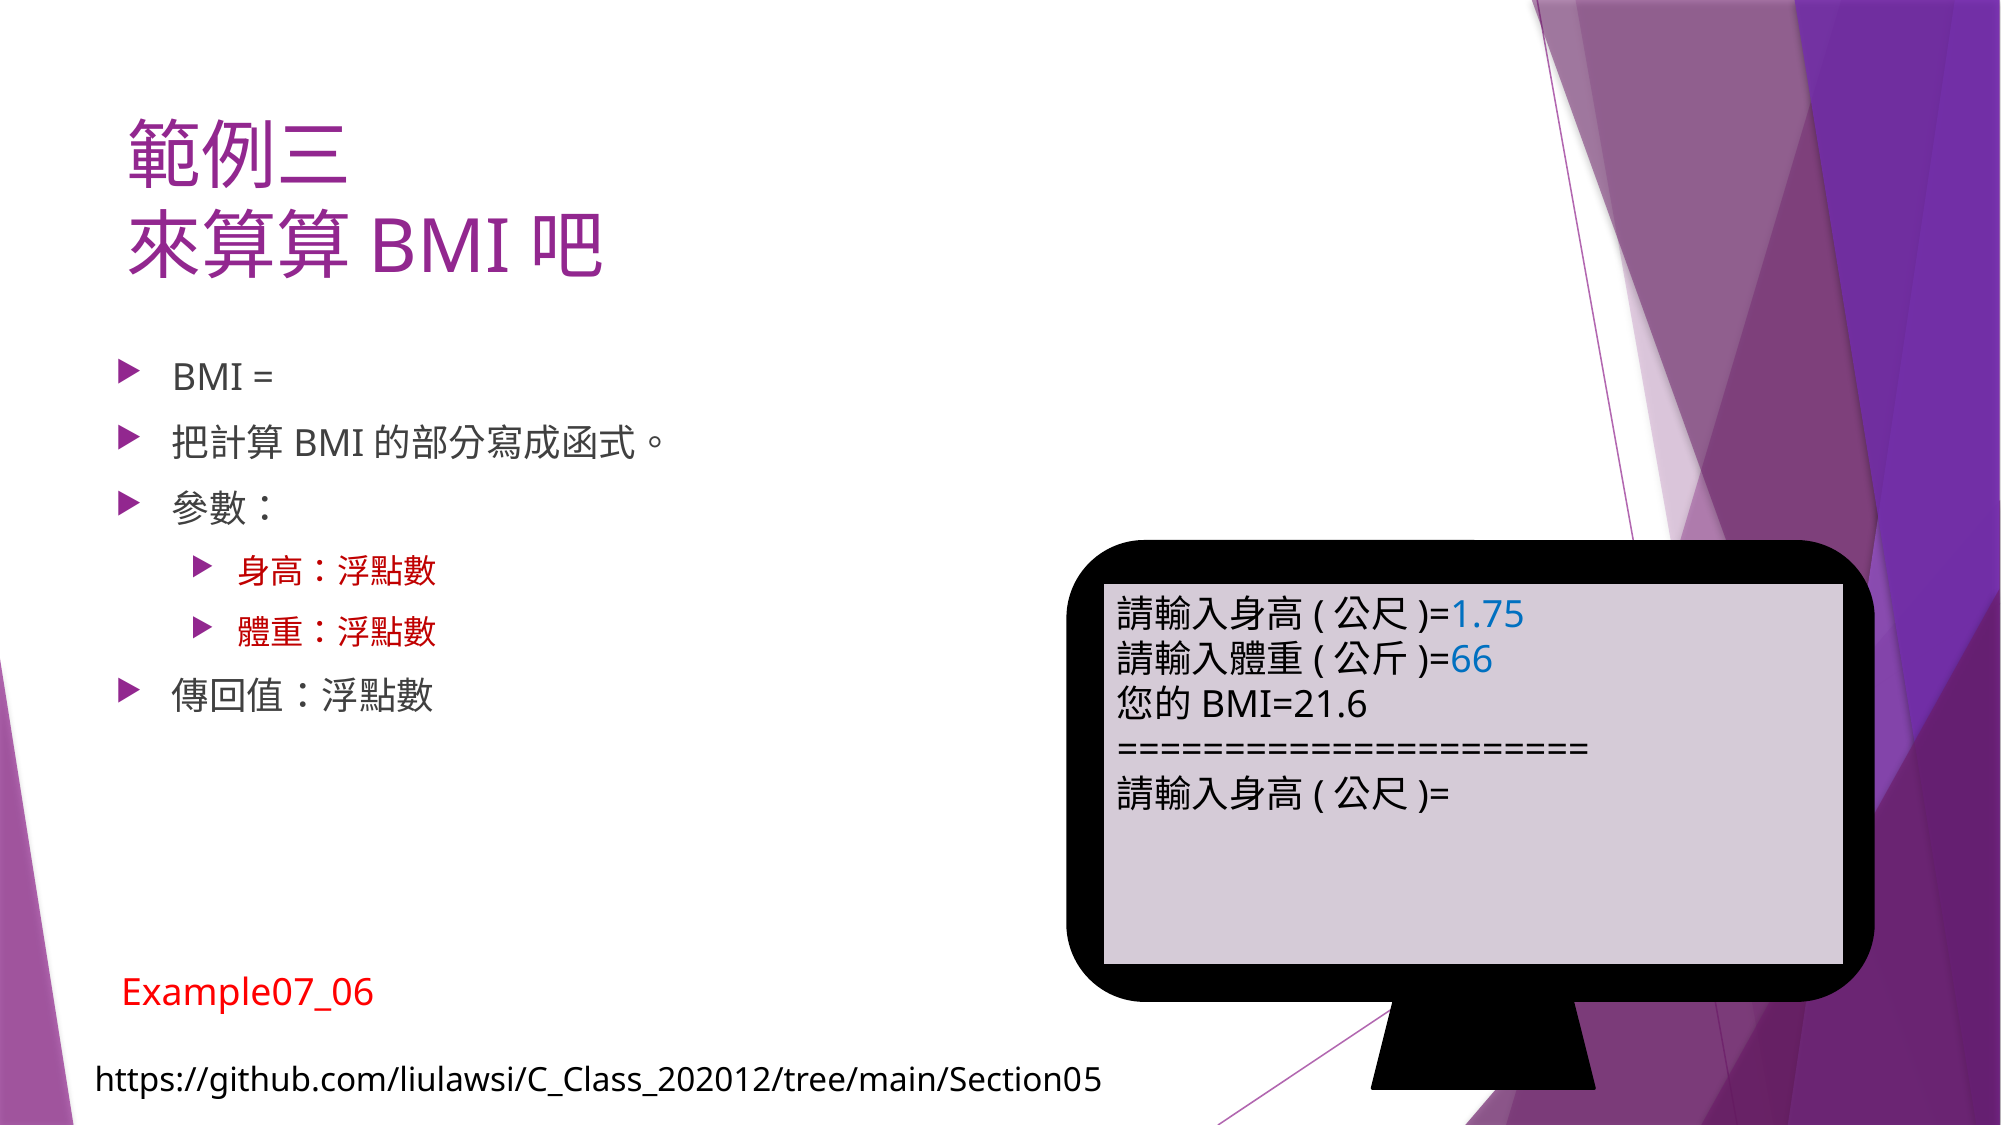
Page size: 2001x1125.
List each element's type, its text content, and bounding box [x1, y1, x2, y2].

title 範例三 來算算BMI吧 [111, 99, 1522, 317]
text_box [1067, 541, 1874, 1089]
text_box Example07_06 [106, 960, 390, 1021]
